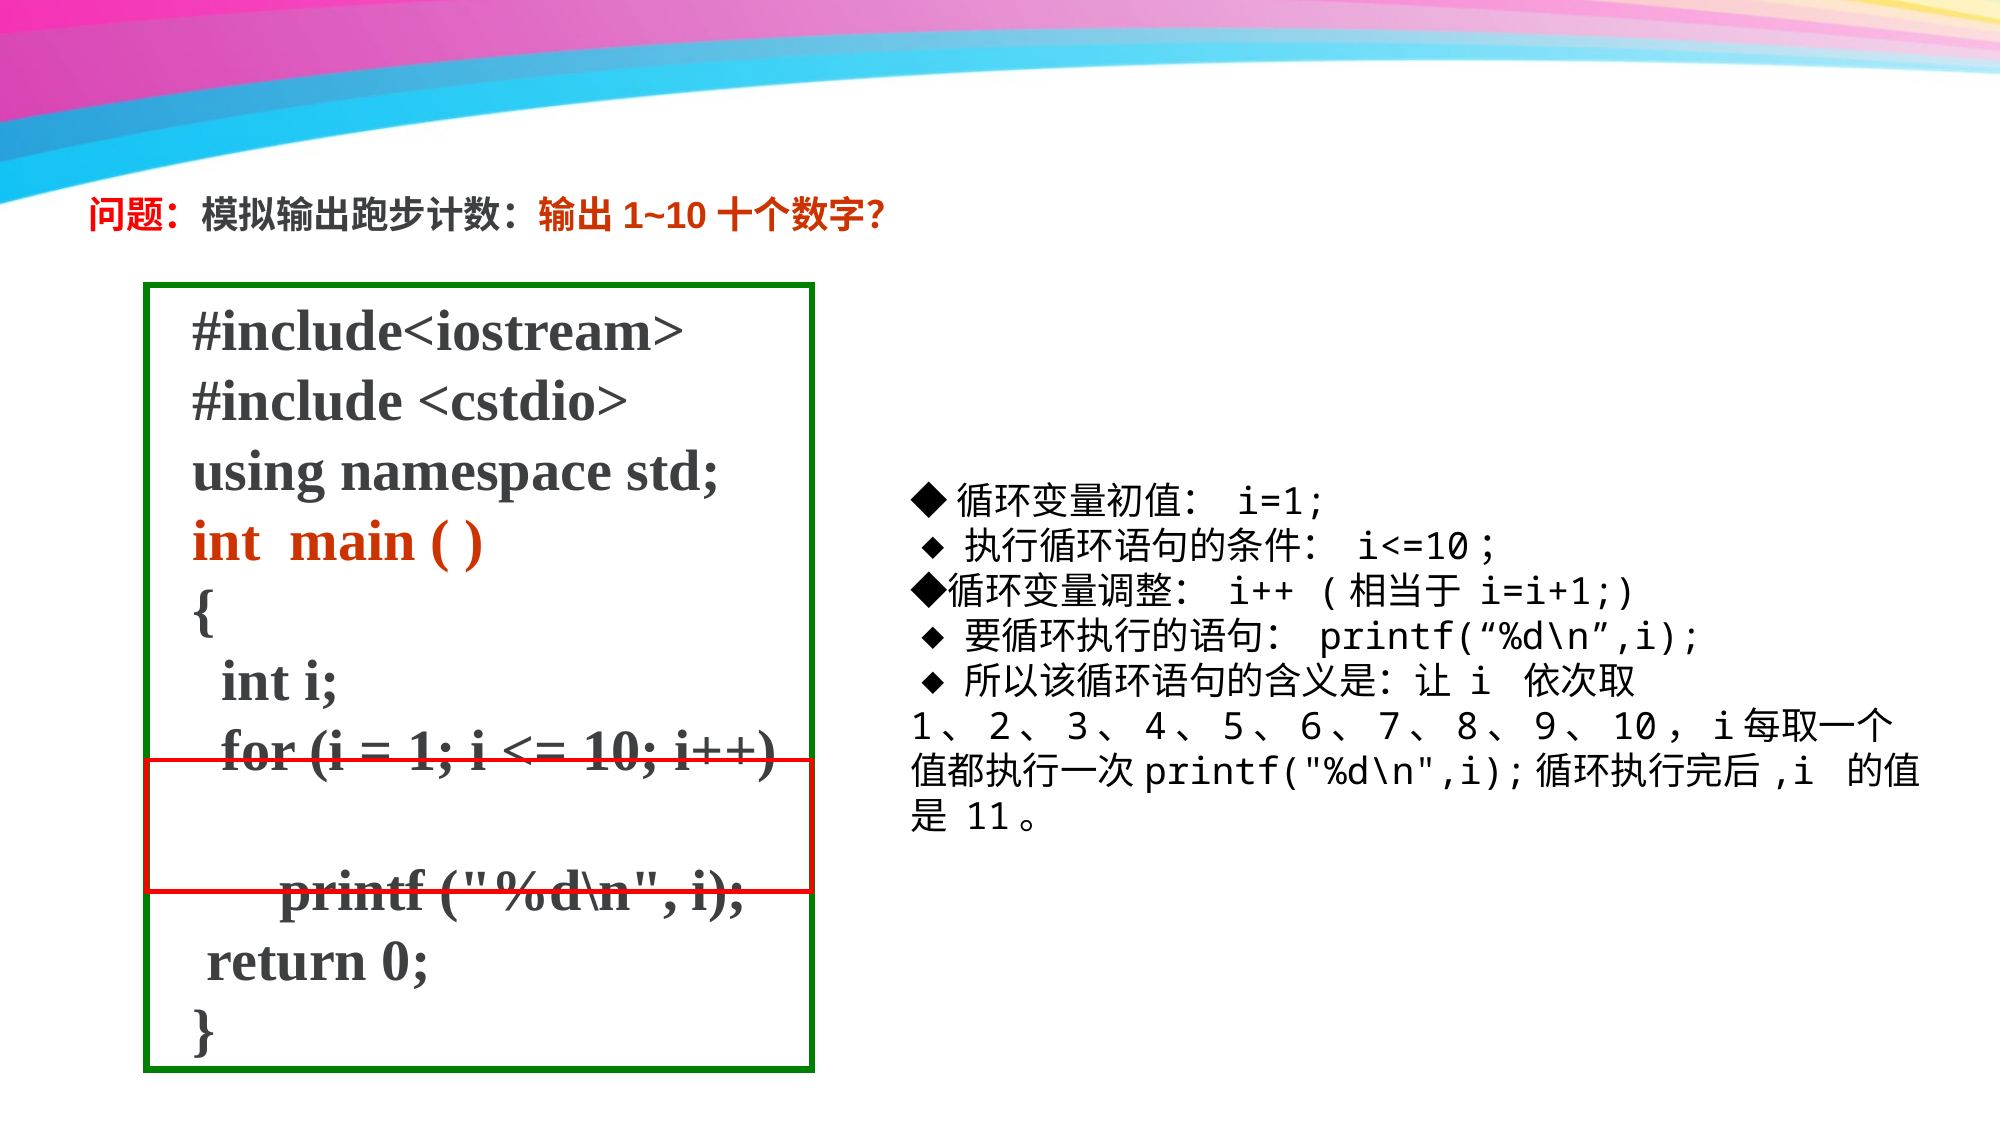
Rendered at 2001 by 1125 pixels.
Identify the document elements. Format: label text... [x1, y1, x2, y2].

text_box #include<iostream> #include <cstdio> using namespace std; int main ( ) { int i; for (i = 1; i <= 10; i++) printf ("%d\n", i); return 0; } [146, 285, 812, 760]
text_box ◆循环变量初值： i=1; ◆执行循环语句的条件： i<=10； ◆循环变量调整： i++ (相当于 i=i+1;) ◆要循环执行的语句： printf(“%d\n”,i); ◆所以该循环语句的含义是：让 i 依次取 1、2、3、4、5、6、7、8、9、10，i每取一个值都执行一次printf("%d\n",i);循环执行完后,i 的值是 11。 [895, 469, 1937, 890]
text_box [146, 760, 812, 892]
text_box 问题：模拟输出跑步计数：输出1~10十个数字？ [74, 183, 919, 244]
picture [0, 0, 2000, 637]
text_box #include<iostream> #include <cstdio> using namespace std; int main ( ) { int i; for (i = 1; i <= 10; i++) printf ("%d\n", i); return 0; } [146, 892, 812, 1070]
